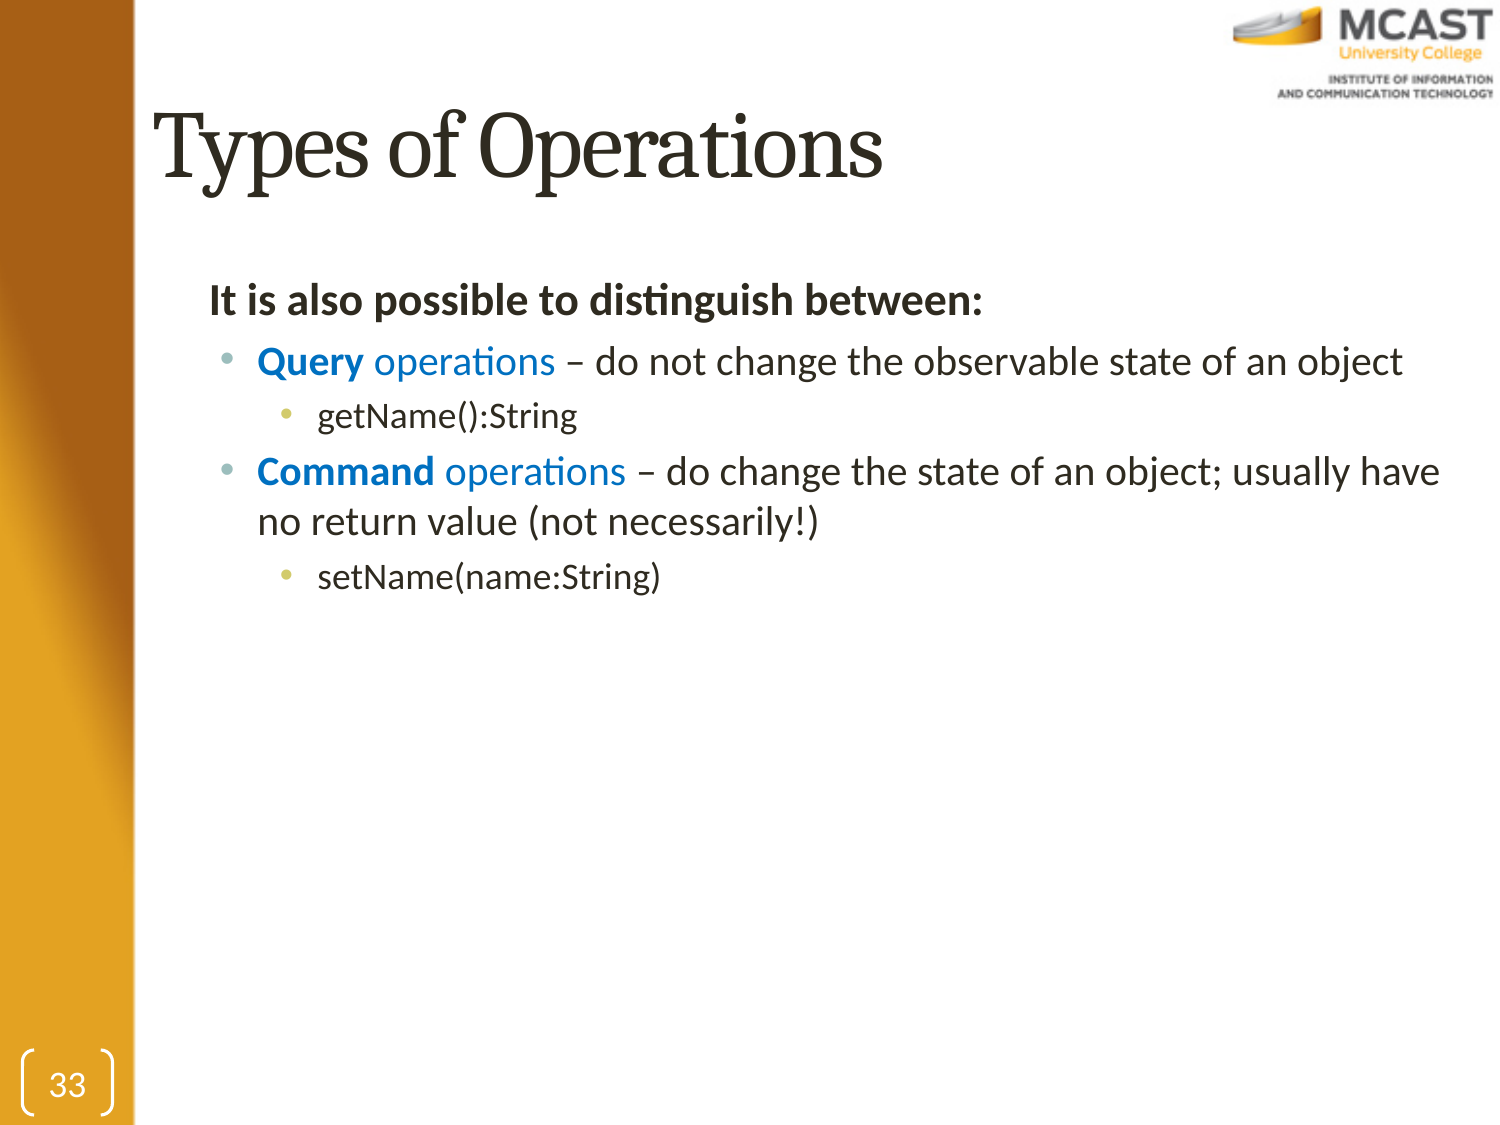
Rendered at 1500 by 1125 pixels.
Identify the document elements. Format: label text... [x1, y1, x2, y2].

title Types of Operations [137, 45, 1263, 233]
slide_number 33 [20, 1048, 115, 1117]
picture [0, 0, 1500, 1125]
list It is also possible to distinguish between: Query operations – do not change the observable state of an object getName():String Command operations – do change the state of an object; usually have no return value (not necessarily!) setName(name:String) [137, 262, 1500, 1050]
